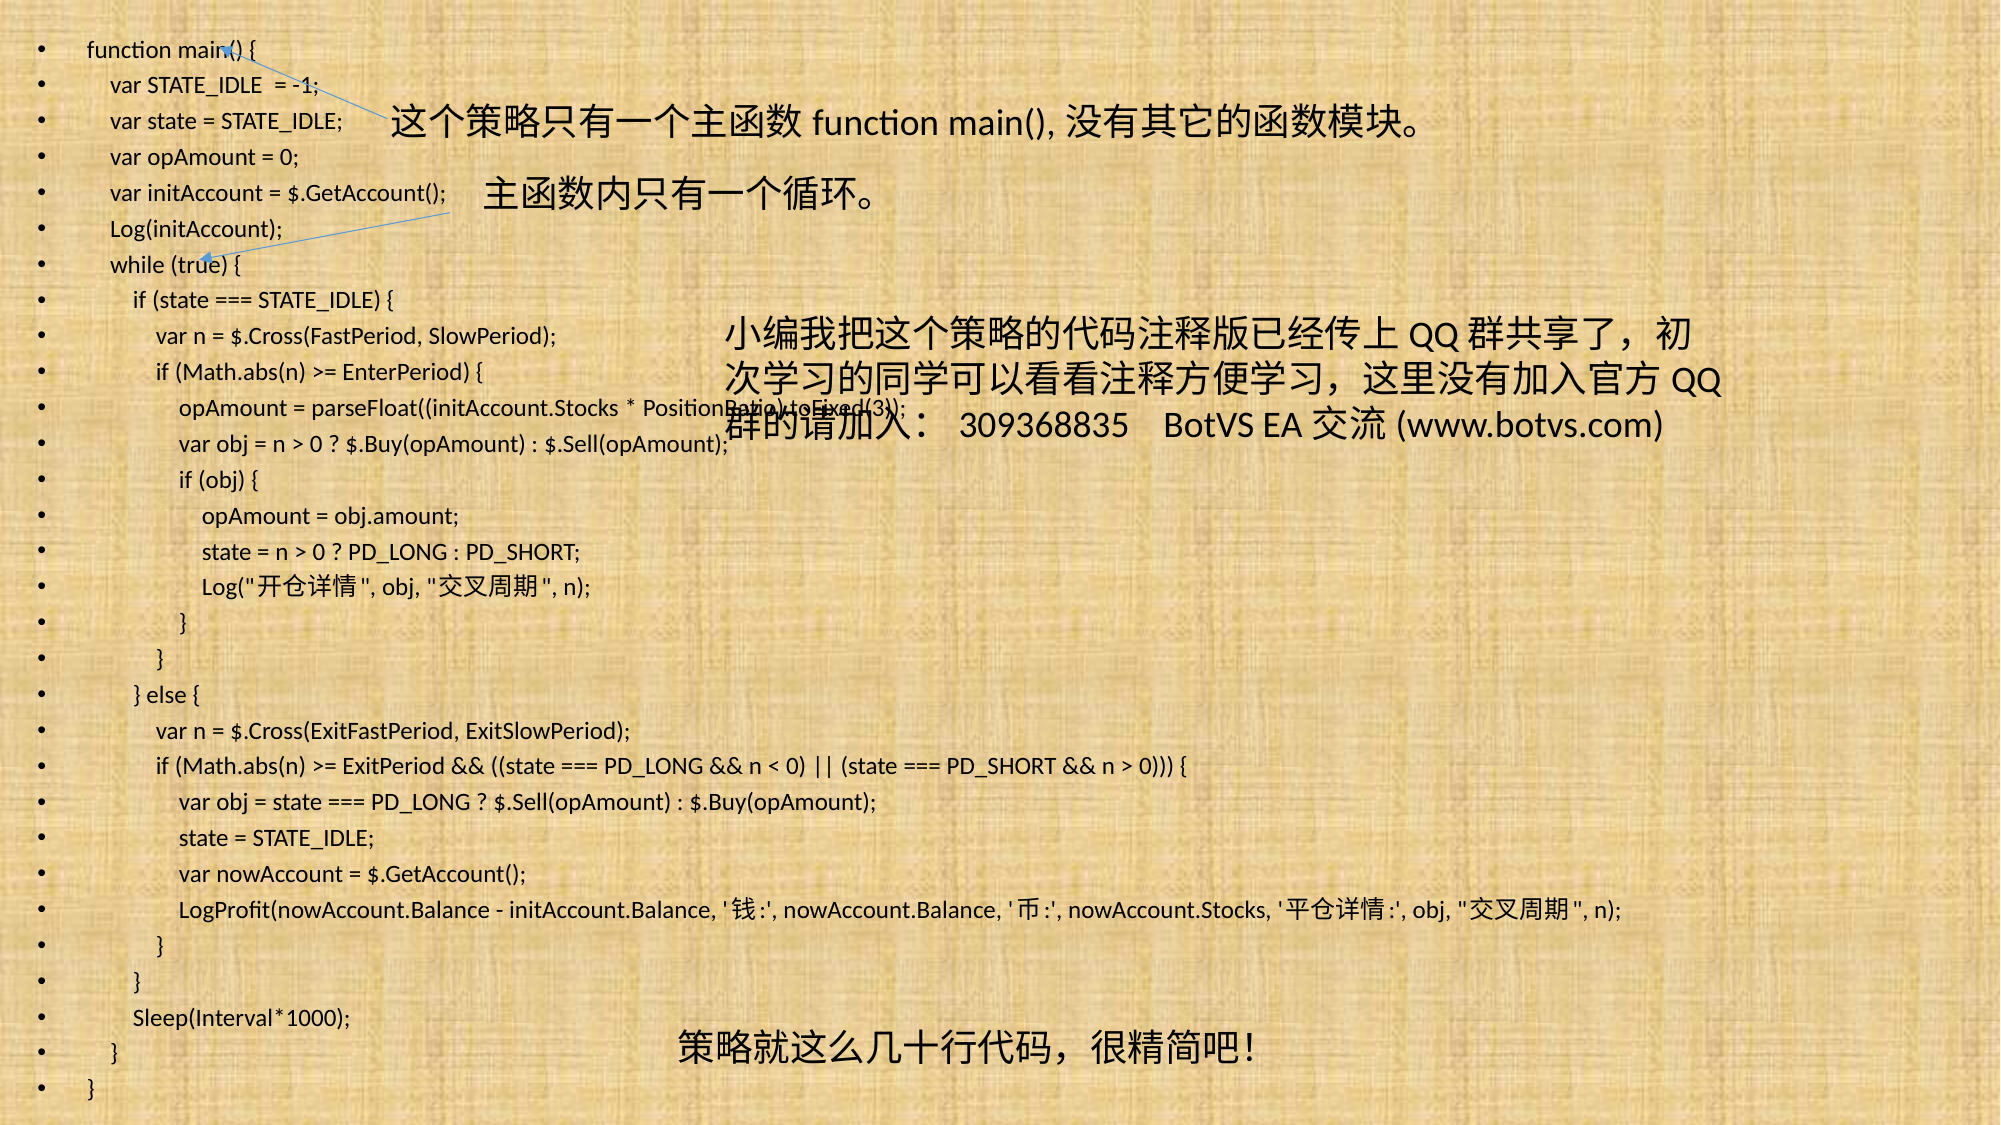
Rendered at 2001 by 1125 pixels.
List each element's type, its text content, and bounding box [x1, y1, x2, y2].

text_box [199, 212, 450, 260]
text_box 小编我把这个策略的代码注释版已经传上QQ群共享了，初次学习的同学可以看看注释方便学习，这里没有加入官方QQ群的请加入：309368835 BotVS EA交流(www.botvs.com) [709, 302, 1740, 453]
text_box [219, 46, 388, 119]
picture [0, 0, 2001, 1125]
list function main() { var STATE_IDLE = -1; var state = STATE_IDLE; var opAmount = 0; var initAccount = $.GetAccount(); Log(initAccount); while (true) { if (state === STATE_IDLE) { var n = $.Cross(FastPeriod, SlowPeriod); if (Math.abs(n) >= EnterPeriod) { opAmount = parseFloat((initAccount.Stocks * PositionRatio).toFixed(3)); var obj = n > 0 ? $.Buy(opAmount) : $.Sell(opAmount); if (obj) { opAmount = obj.amount; state = n > 0 ? PD_LONG : PD_SHORT; Log("开仓详情", obj, "交叉周期", n); } } } else { var n = $.Cross(ExitFastPeriod, ExitSlowPeriod); if (Math.abs(n) >= ExitPeriod && ((state === PD_LONG && n < 0) || (state === PD_SHORT && n > 0))) { var obj = state === PD_LONG ? $.Sell(opAmount) : $.Buy(opAmount); state = STATE_IDLE; var nowAccount = $.GetAccount(); LogProfit(nowAccount.Balance - initAccount.Balance, '钱:', nowAccount.Balance, '币:', nowAccount.Stocks, '平仓详情:', obj, "交叉周期", n); } } Sleep(Interval*1000); } } [22, 29, 2000, 1125]
text_box 策略就这么几十行代码，很精简吧！ [663, 1016, 1293, 1077]
text_box 主函数内只有一个循环。 [467, 162, 911, 223]
text_box 这个策略只有一个主函数function main(),没有其它的函数模块。 [376, 90, 1455, 151]
